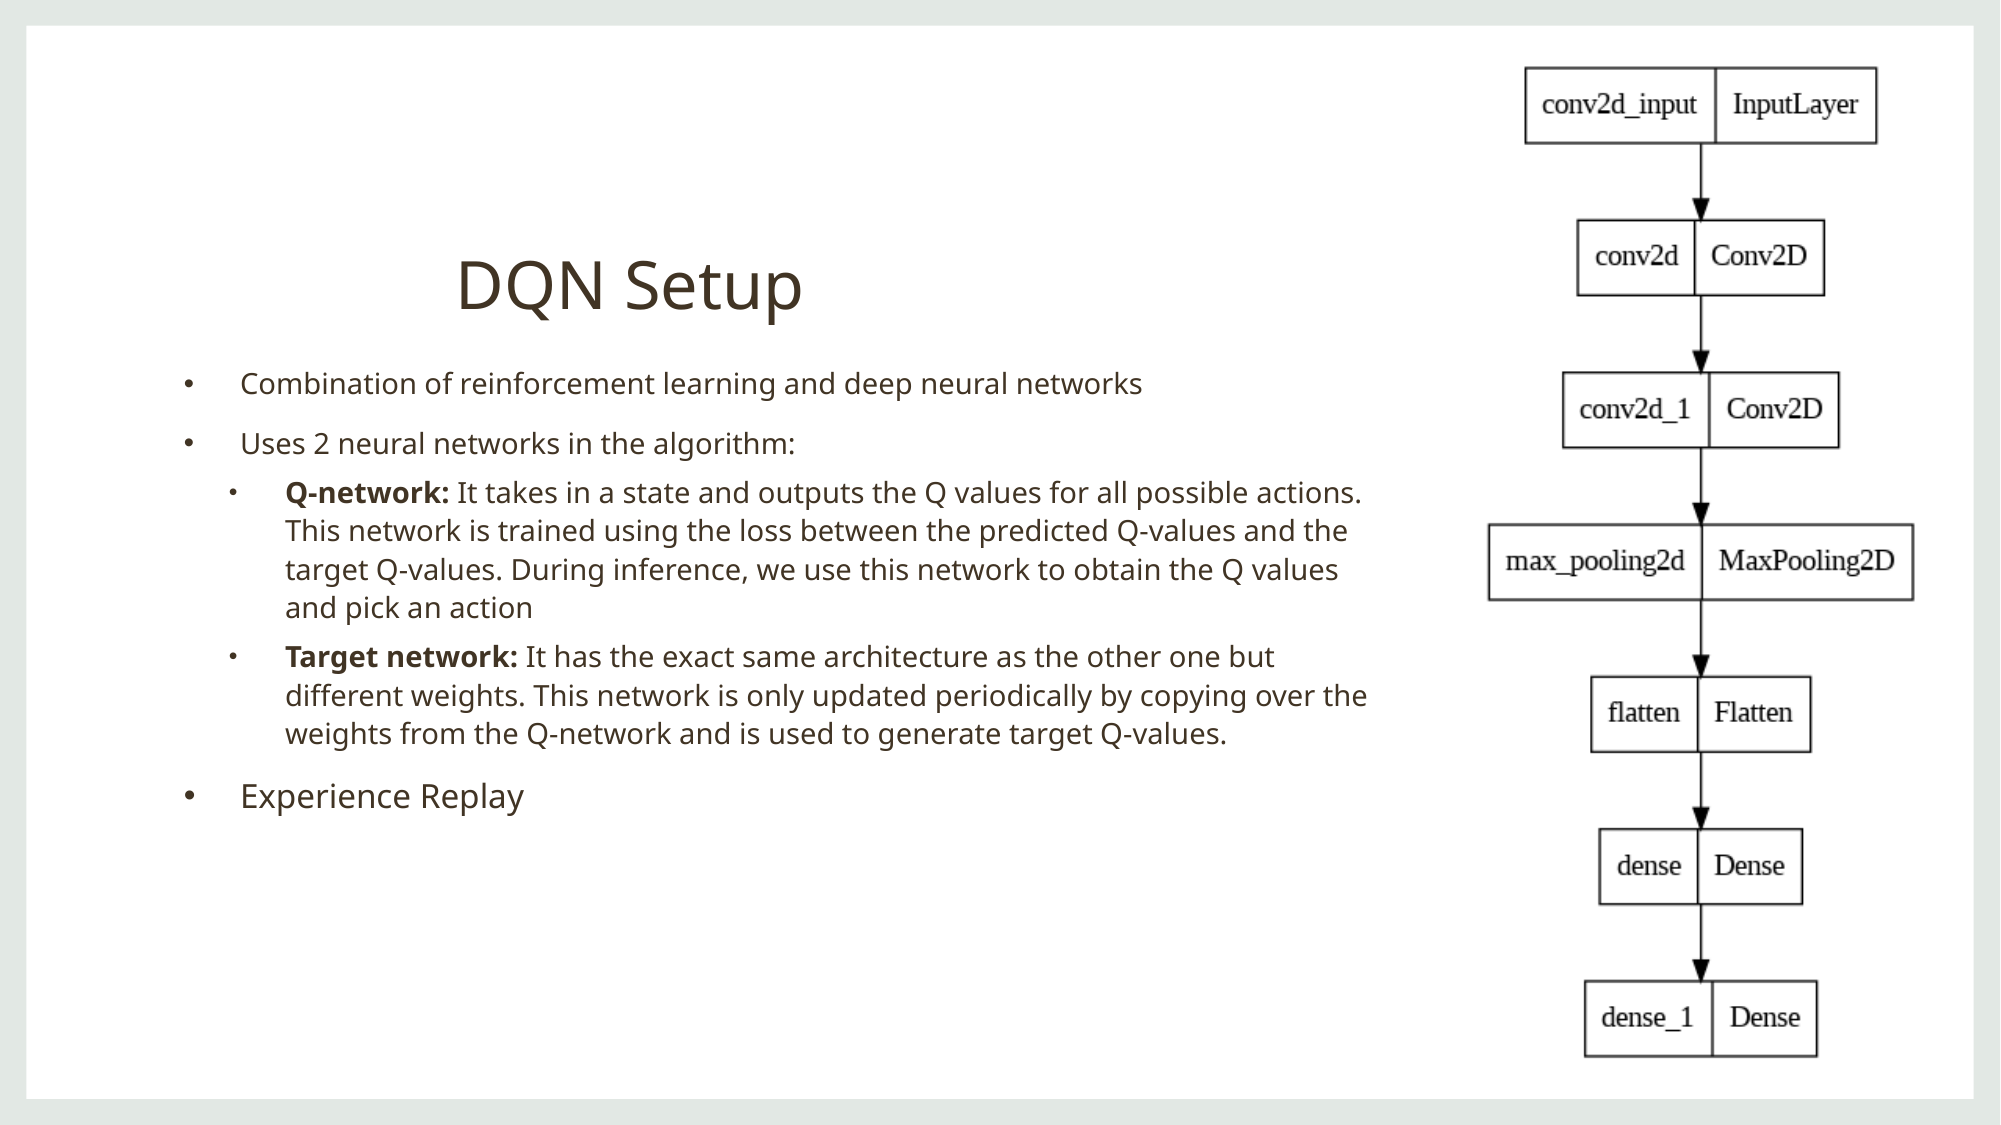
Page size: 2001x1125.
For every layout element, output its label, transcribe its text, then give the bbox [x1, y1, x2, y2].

picture [1481, 59, 1921, 1066]
list Combination of reinforcement learning and deep neural networks Uses 2 neural networks in the algorithm: Q-network: It takes in a state and outputs the Q values for all possible actions. This network is trained using the loss between the predicted Q-values and the target Q-values. During inference, we use this network to obtain the Q values and pick an action Target network: It has the exact same architecture as the other one but different weights. This network is only updated periodically by copying over the weights from the Q-network and is used to generate target Q-values. Experience Replay [168, 354, 1392, 1006]
title DQN Setup [168, 118, 1092, 331]
